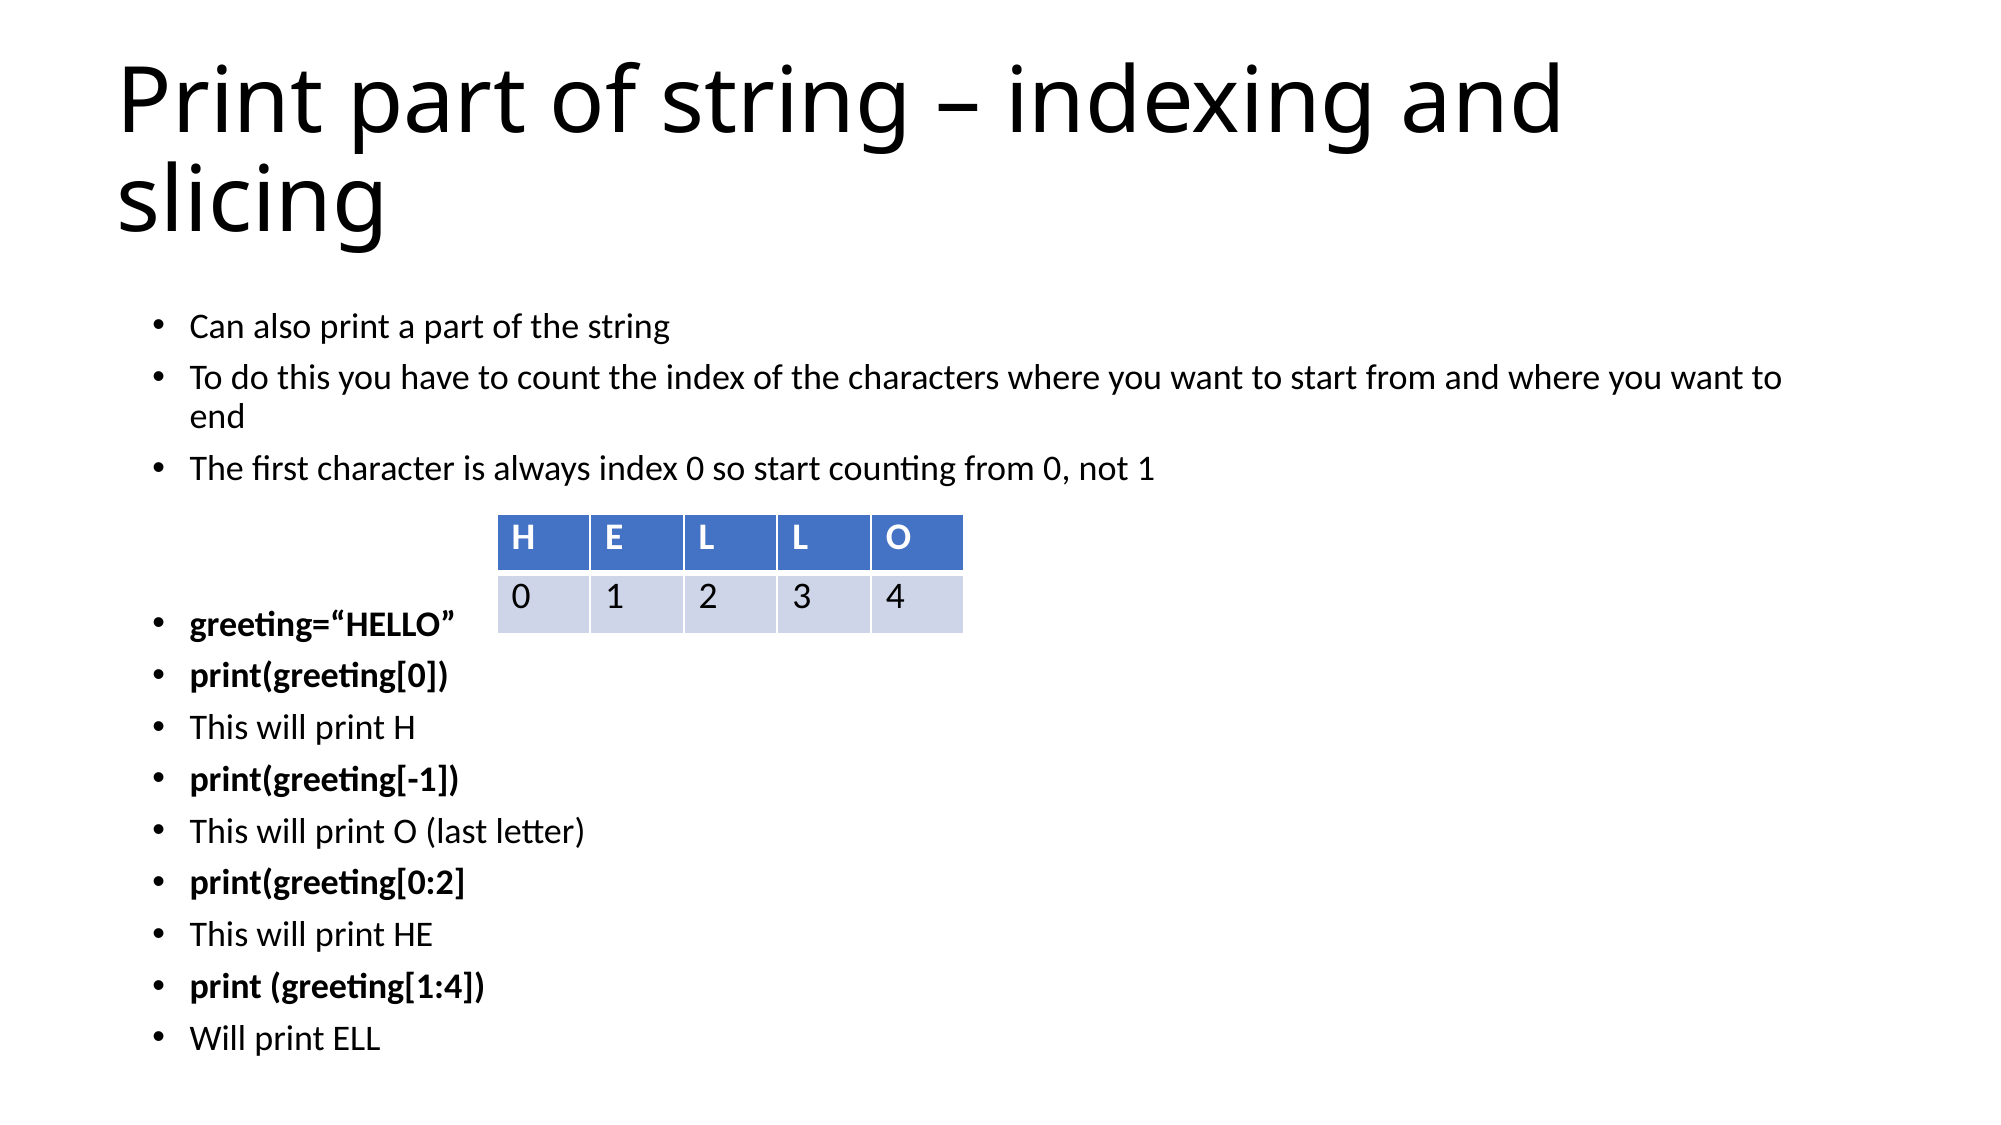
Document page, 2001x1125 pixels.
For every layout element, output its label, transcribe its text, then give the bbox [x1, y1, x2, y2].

table_header O [872, 515, 963, 570]
table_cell 2 [685, 576, 776, 633]
table_cell 3 [778, 576, 870, 633]
title Print part of string – indexing and slicing [101, 43, 1827, 261]
table_cell 1 [591, 576, 683, 633]
table_header L [685, 515, 776, 570]
table_header E [591, 515, 683, 570]
table_cell 4 [872, 576, 963, 633]
table_header L [778, 515, 870, 570]
table_header H [498, 515, 589, 570]
list Can also print a part of the string To do this you have to count the index of the characters where you want to start from and where you want to end The first character is always index 0 so start counting from 0, not 1 greeting=“HELLO” print(greeting[0]) This will print H print(greeting[-1]) This will print O (last letter) print(greeting[0:2] This will print HE print (greeting[1:4]) Will print ELL [137, 299, 1863, 1073]
table_cell 0 [498, 576, 589, 633]
